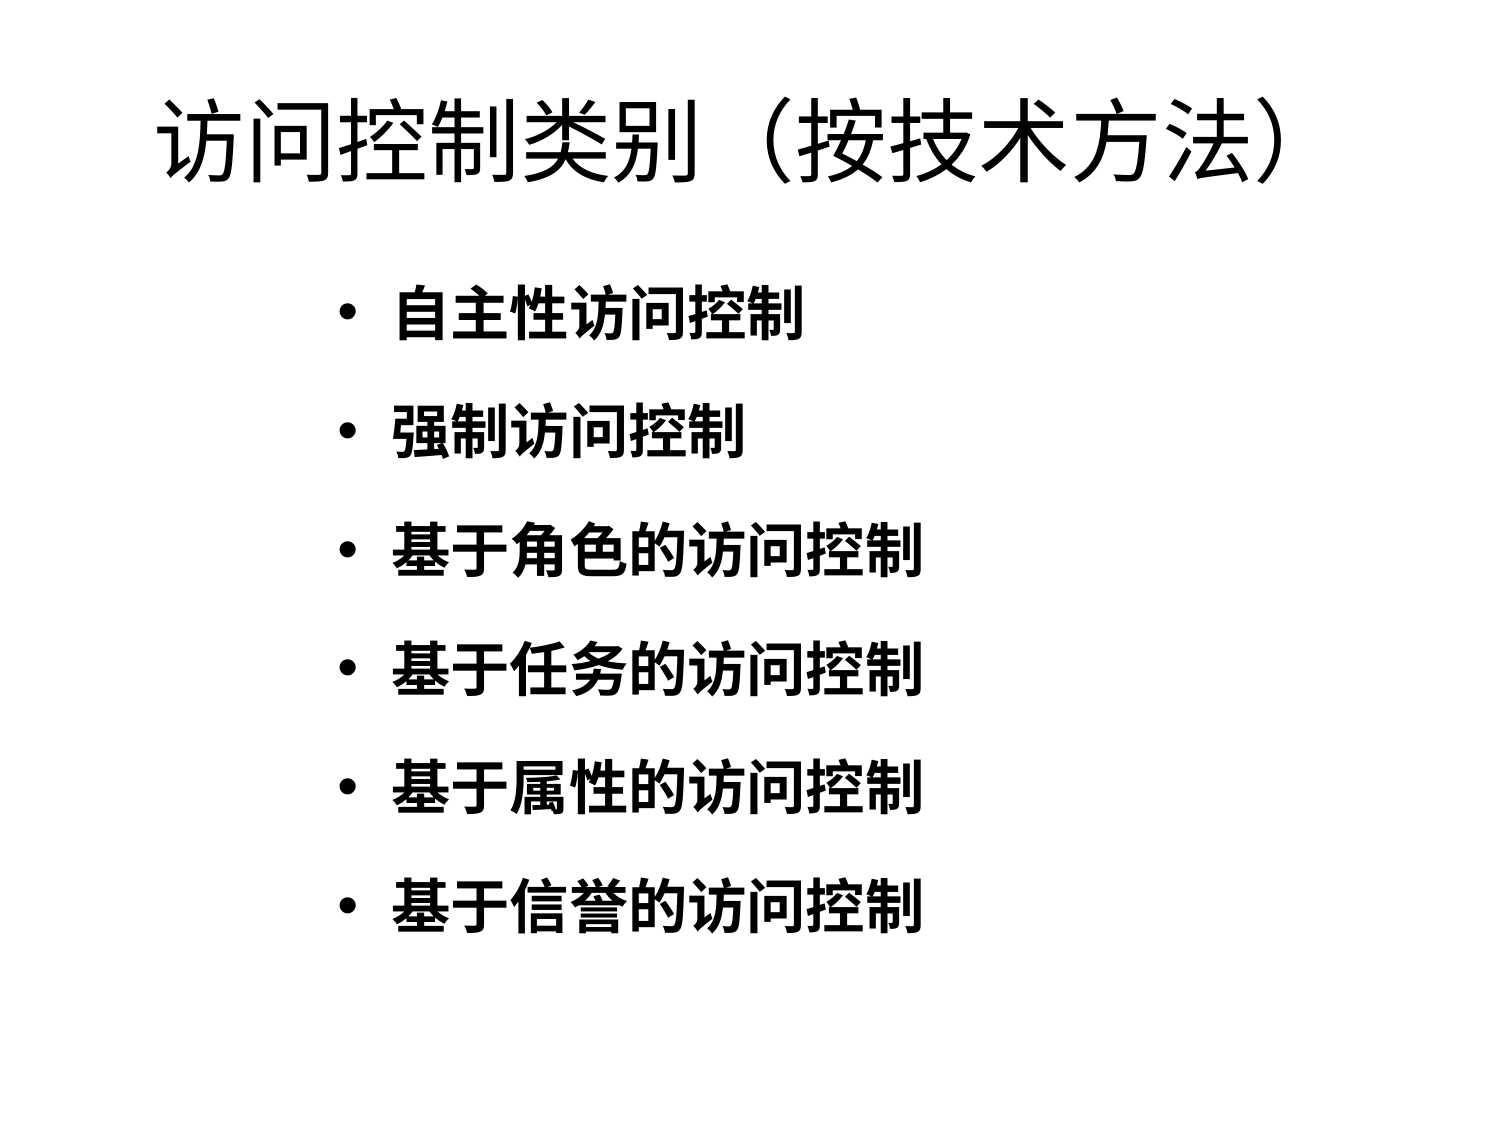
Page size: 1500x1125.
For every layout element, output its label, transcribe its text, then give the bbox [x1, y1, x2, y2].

list 自主性访问控制 强制访问控制 基于角色的访问控制 基于任务的访问控制 基于属性的访问控制 基于信誉的访问控制 [321, 233, 1302, 955]
title 访问控制类别（按技术方法） [74, 44, 1426, 233]
